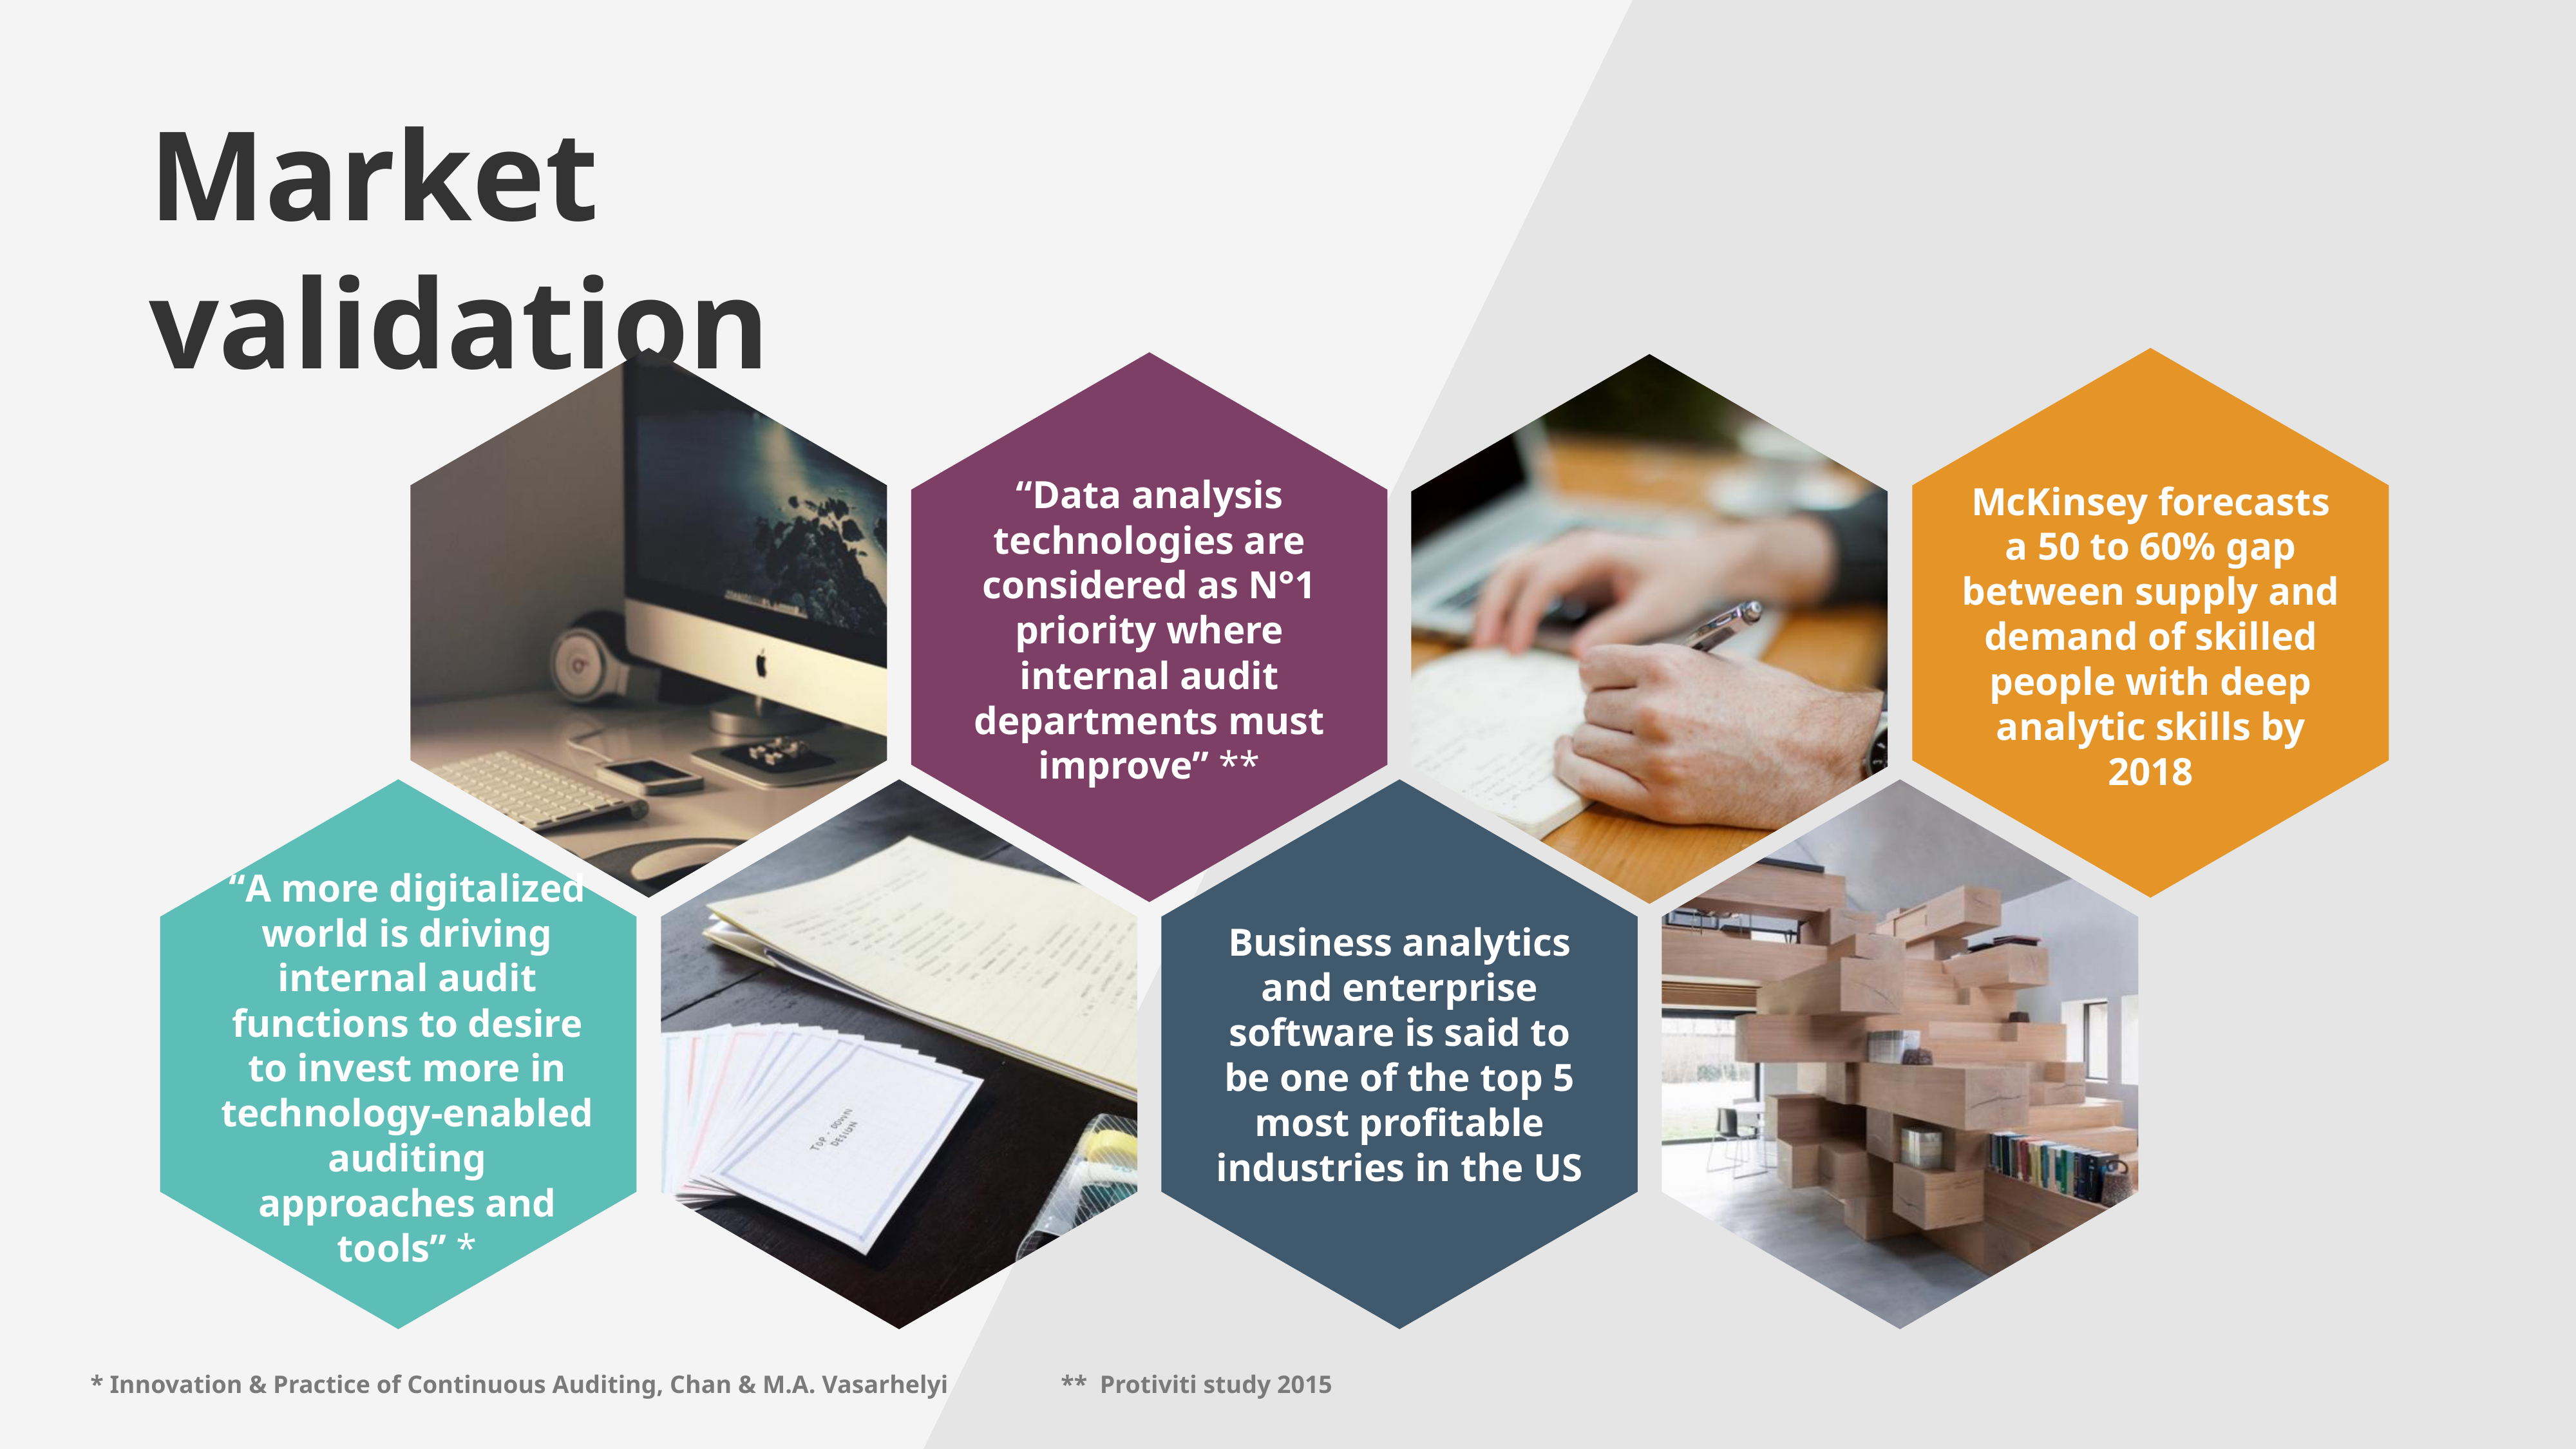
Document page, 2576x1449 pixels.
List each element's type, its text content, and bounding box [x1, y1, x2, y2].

title Market validation [139, 92, 1124, 252]
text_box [911, 352, 1388, 902]
picture [410, 348, 1138, 1330]
text_box * Innovation & Practice of Continuous Auditing, Chan & M.A. Vasarhelyi ** Protiviti study 2015 [80, 1364, 1965, 1403]
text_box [1161, 779, 1638, 1329]
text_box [1912, 348, 2389, 898]
picture [1411, 354, 2139, 1330]
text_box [160, 779, 637, 1329]
